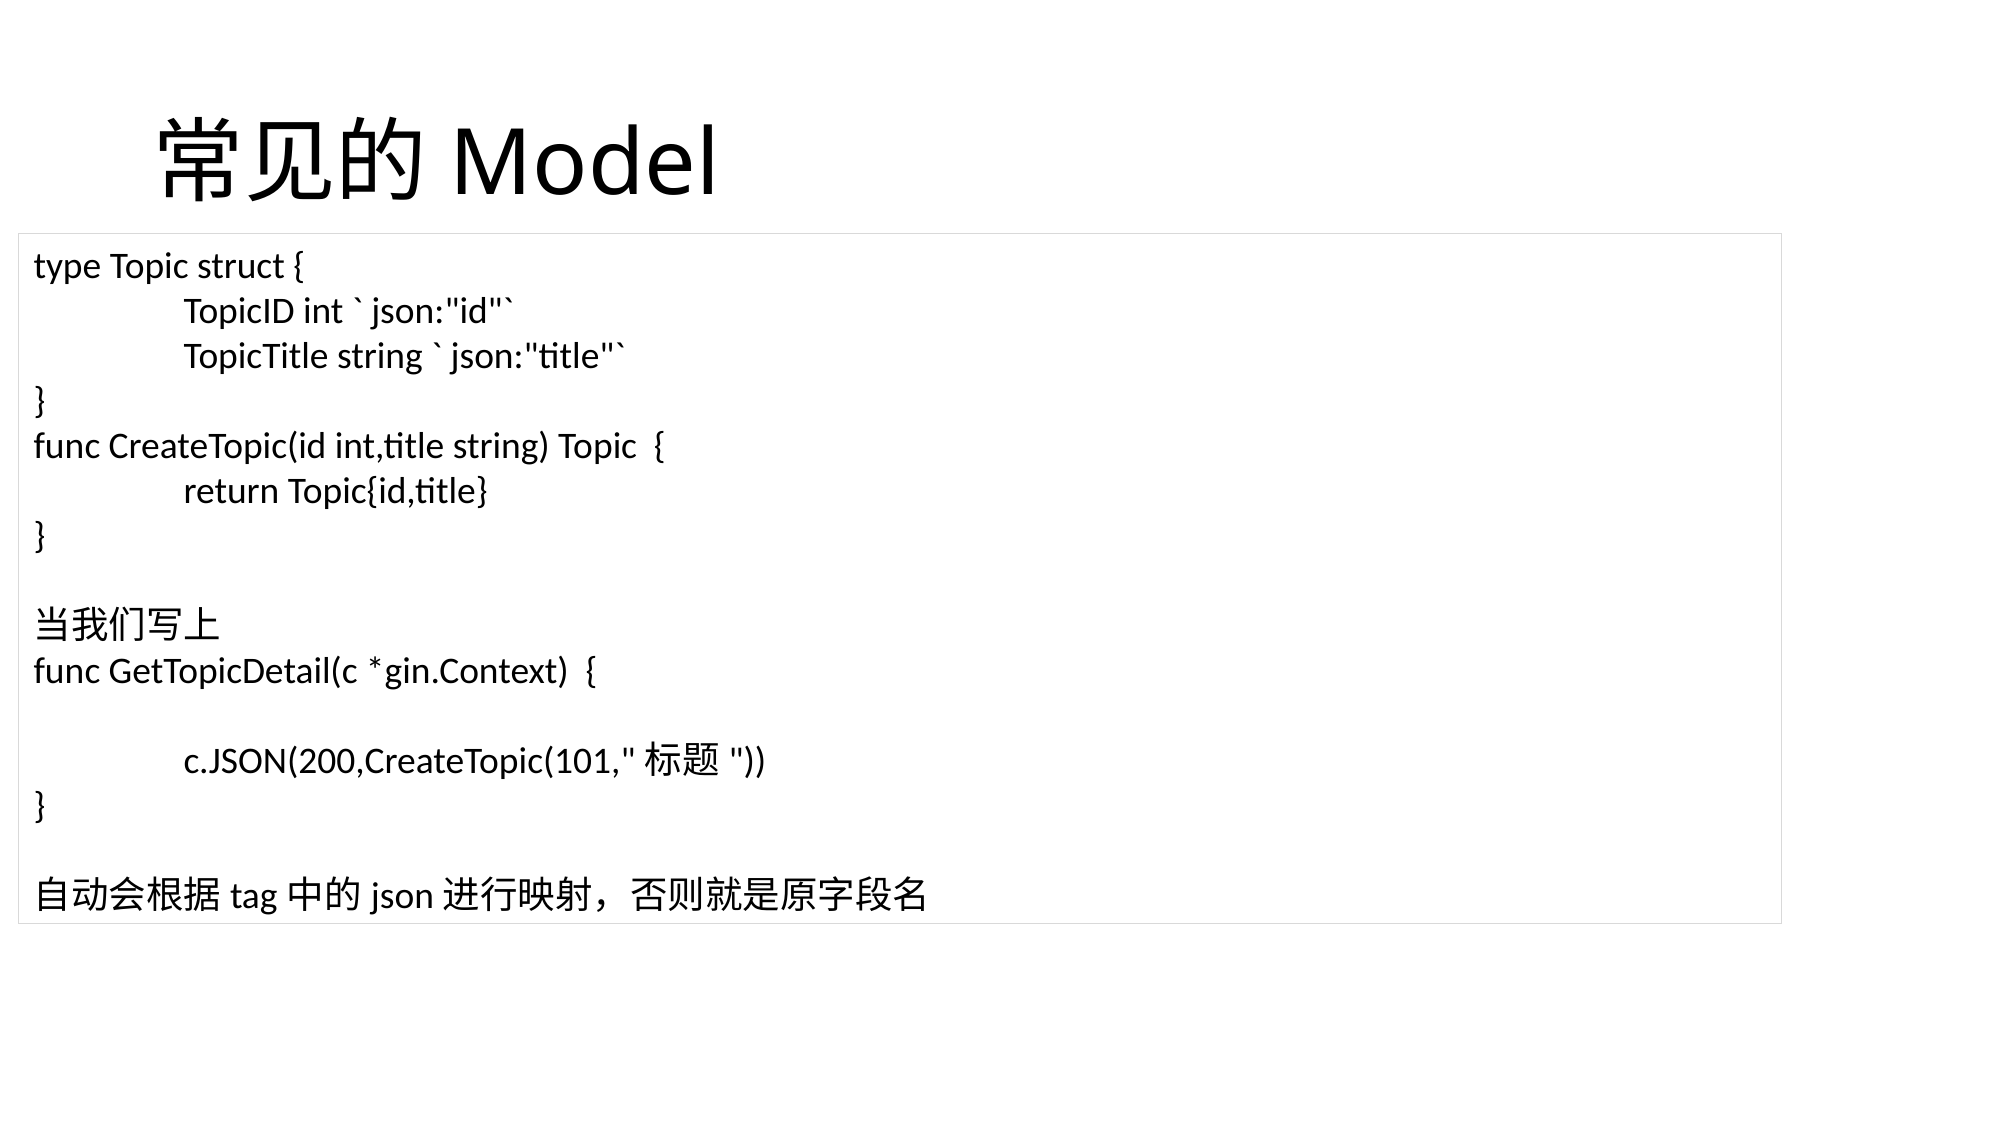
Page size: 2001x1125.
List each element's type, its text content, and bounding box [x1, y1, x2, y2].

title 常见的Model [137, 56, 1863, 274]
text_box type Topic struct { TopicID int ` json:"id"` TopicTitle string ` json:"title"` } func CreateTopic(id int,title string) Topic { return Topic{id,title} } 当我们写上 func GetTopicDetail(c *gin.Context) { c.JSON(200,CreateTopic(101,"标题")) } 自动会根据tag中的json进行映射，否则就是原字段名 [18, 233, 1782, 924]
